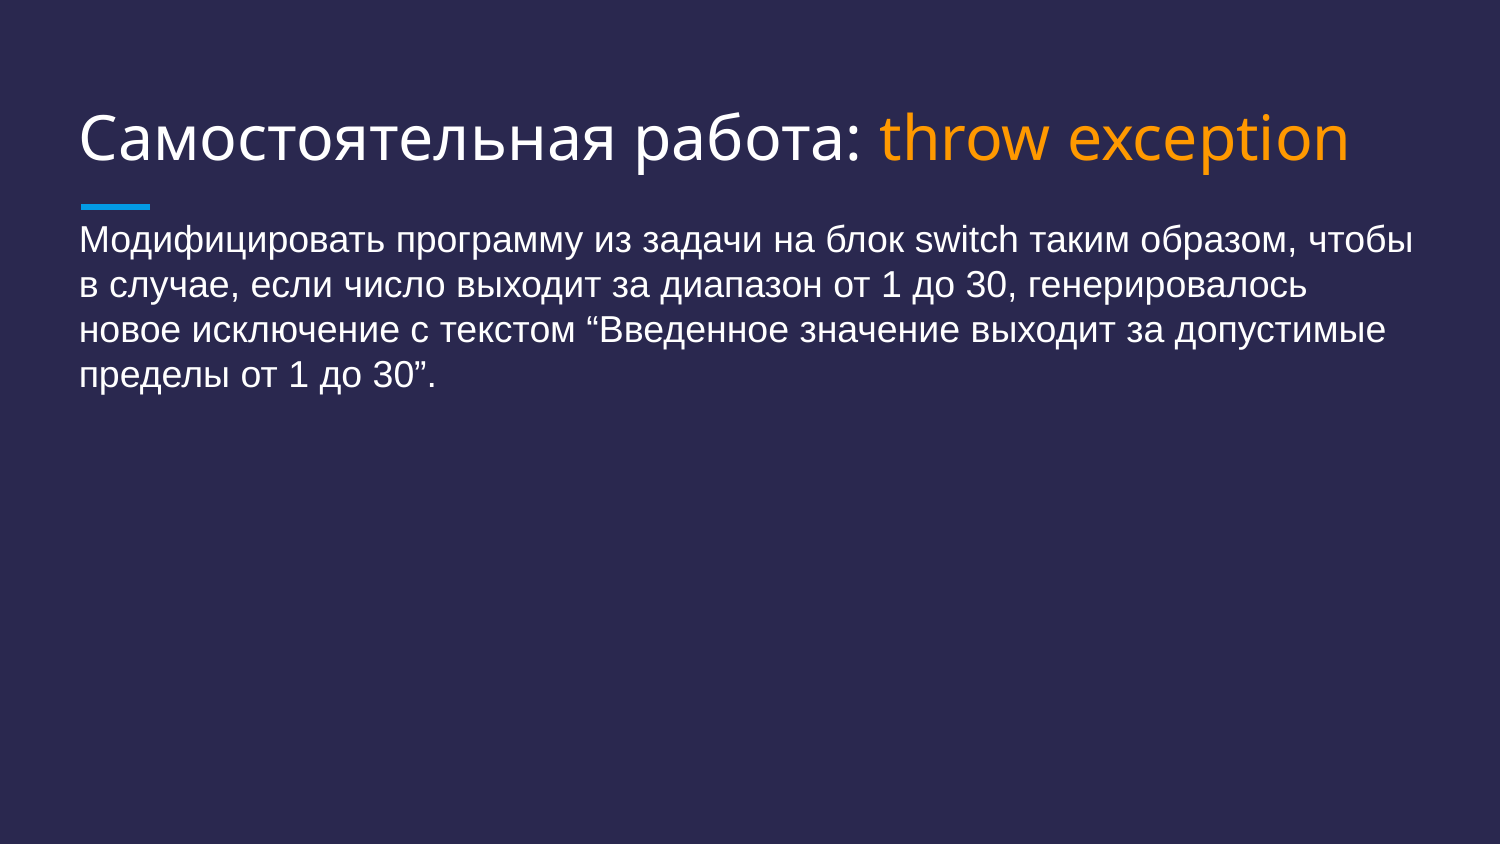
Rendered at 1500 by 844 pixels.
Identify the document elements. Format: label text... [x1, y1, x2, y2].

title Самостоятельная работа: throw exception [63, 75, 1437, 188]
list Модифицировать программу из задачи на блок switch таким образом, чтобы в случае, если число выходит за диапазон от 1 до 30, генерировалось новое исключение с текстом “Введенное значение выходит за допустимые пределы от 1 до 30”. [63, 200, 1437, 844]
